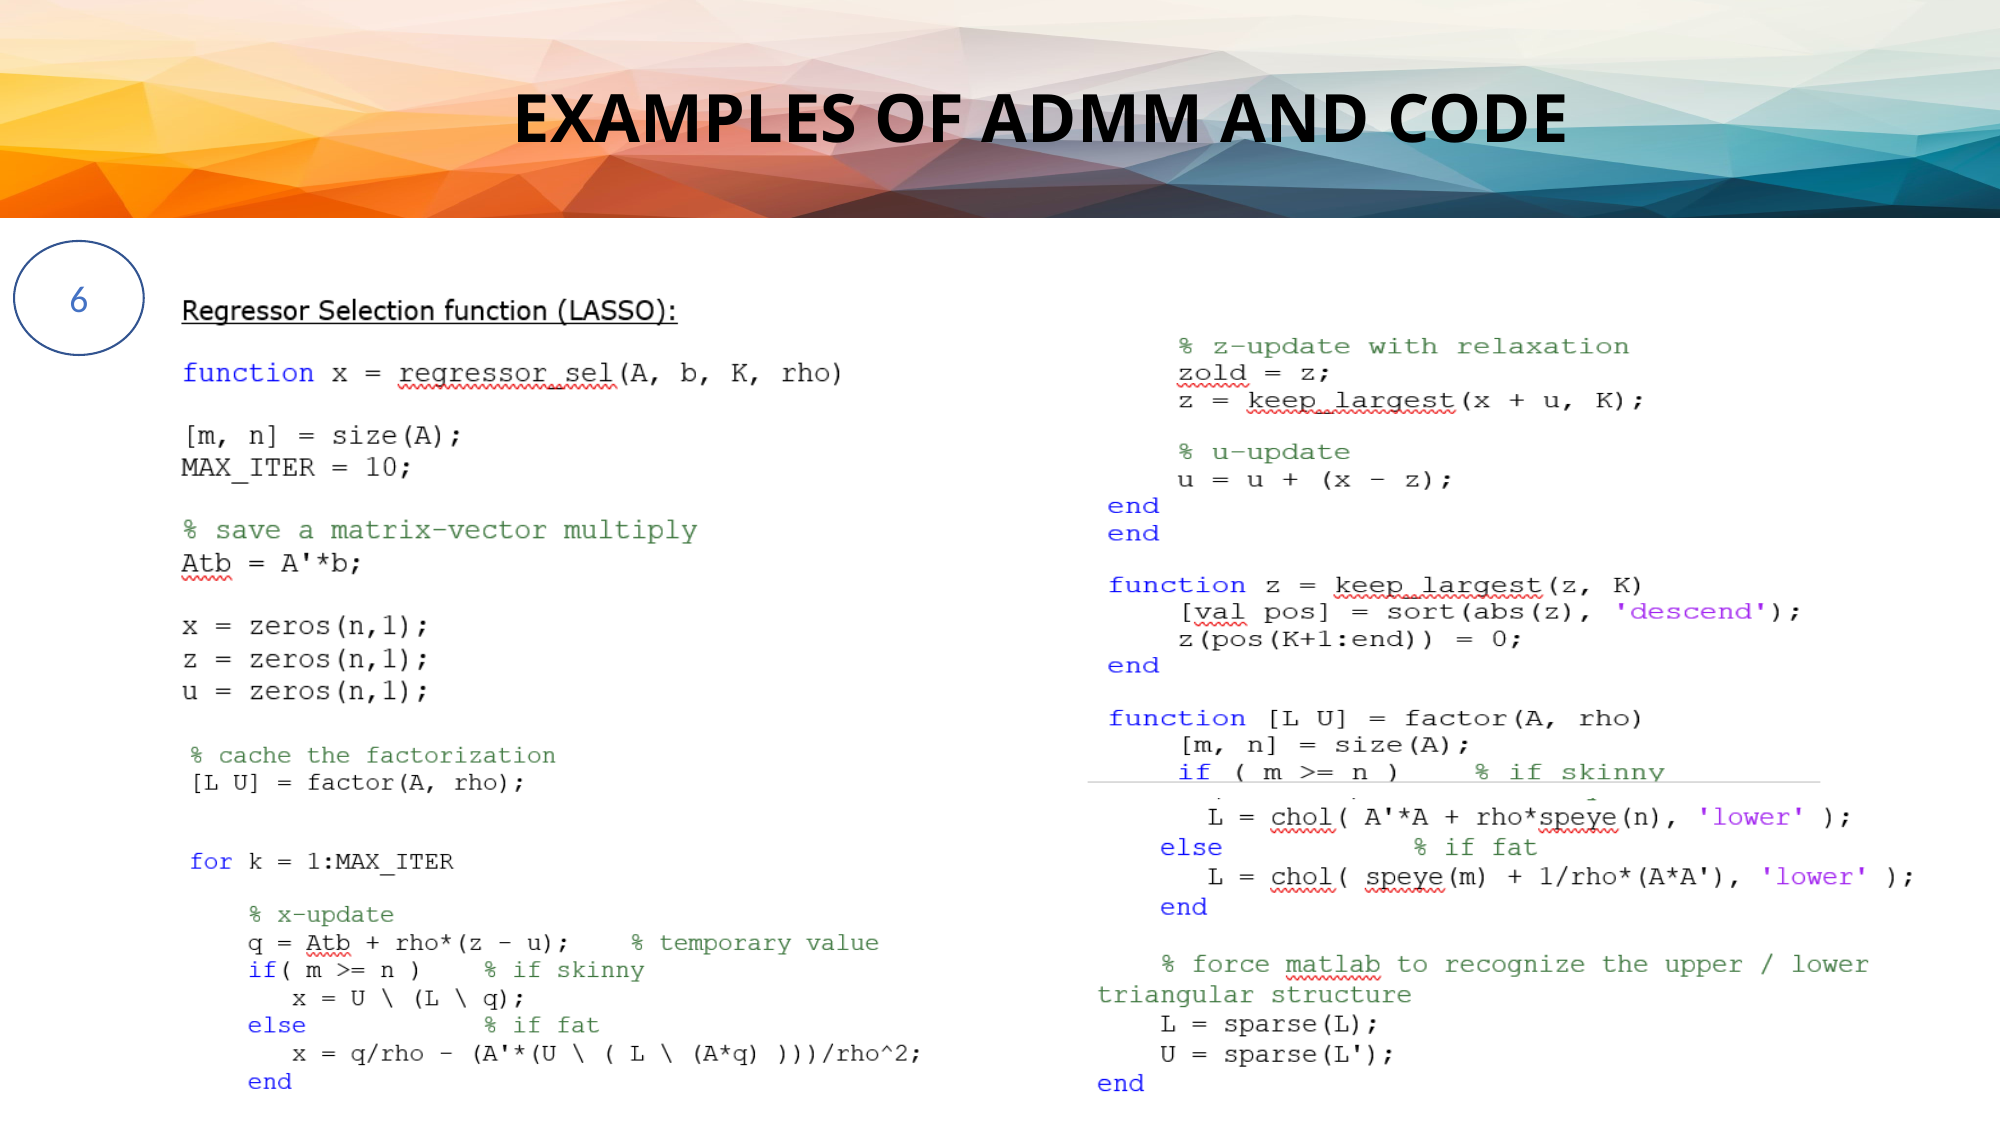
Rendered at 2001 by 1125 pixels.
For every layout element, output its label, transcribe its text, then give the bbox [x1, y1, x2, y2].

picture [1075, 798, 1918, 1107]
picture [0, 0, 2000, 218]
picture [1087, 326, 1821, 783]
text_box 6 [13, 239, 145, 357]
picture [172, 287, 945, 1107]
